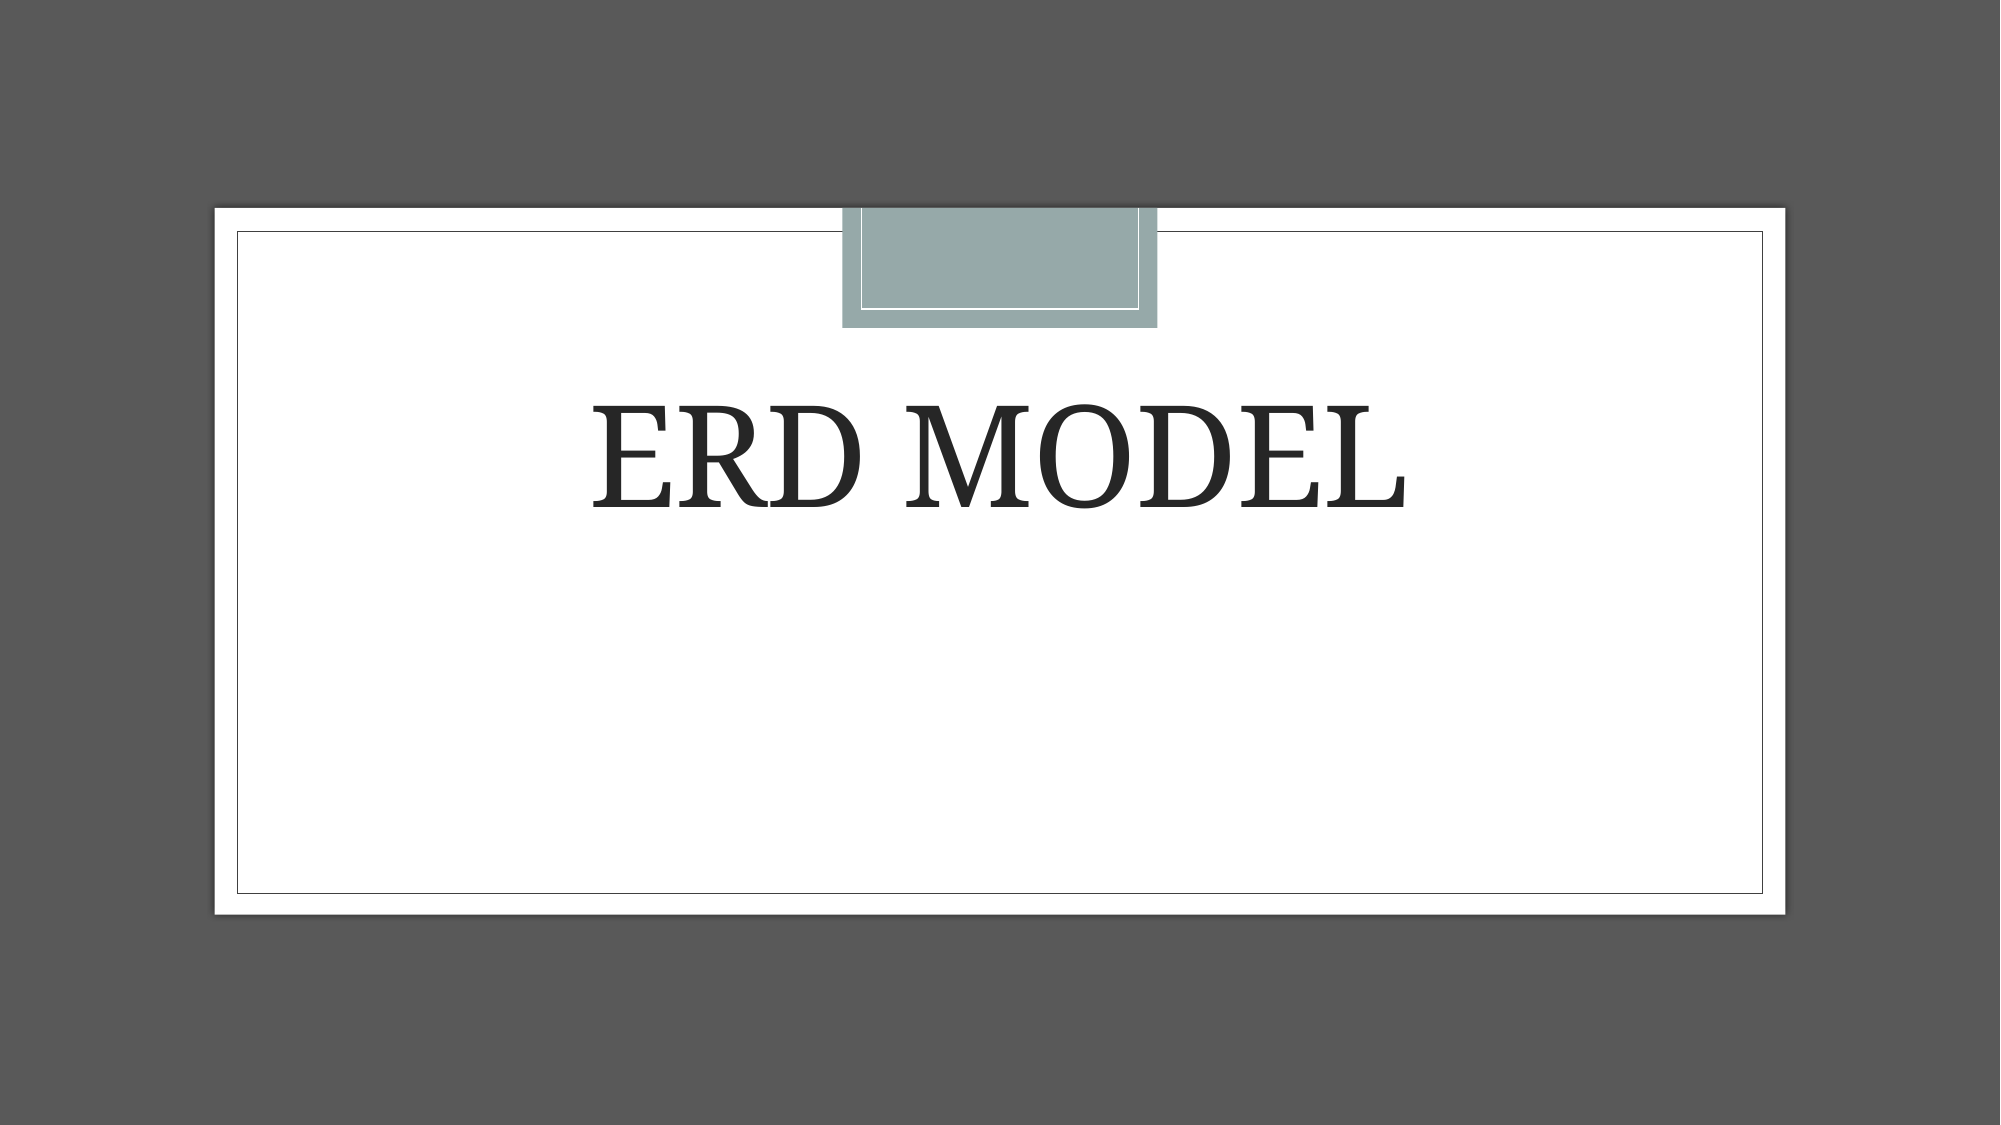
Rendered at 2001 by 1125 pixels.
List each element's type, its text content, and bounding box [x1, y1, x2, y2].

title ErD Model [267, 368, 1733, 563]
